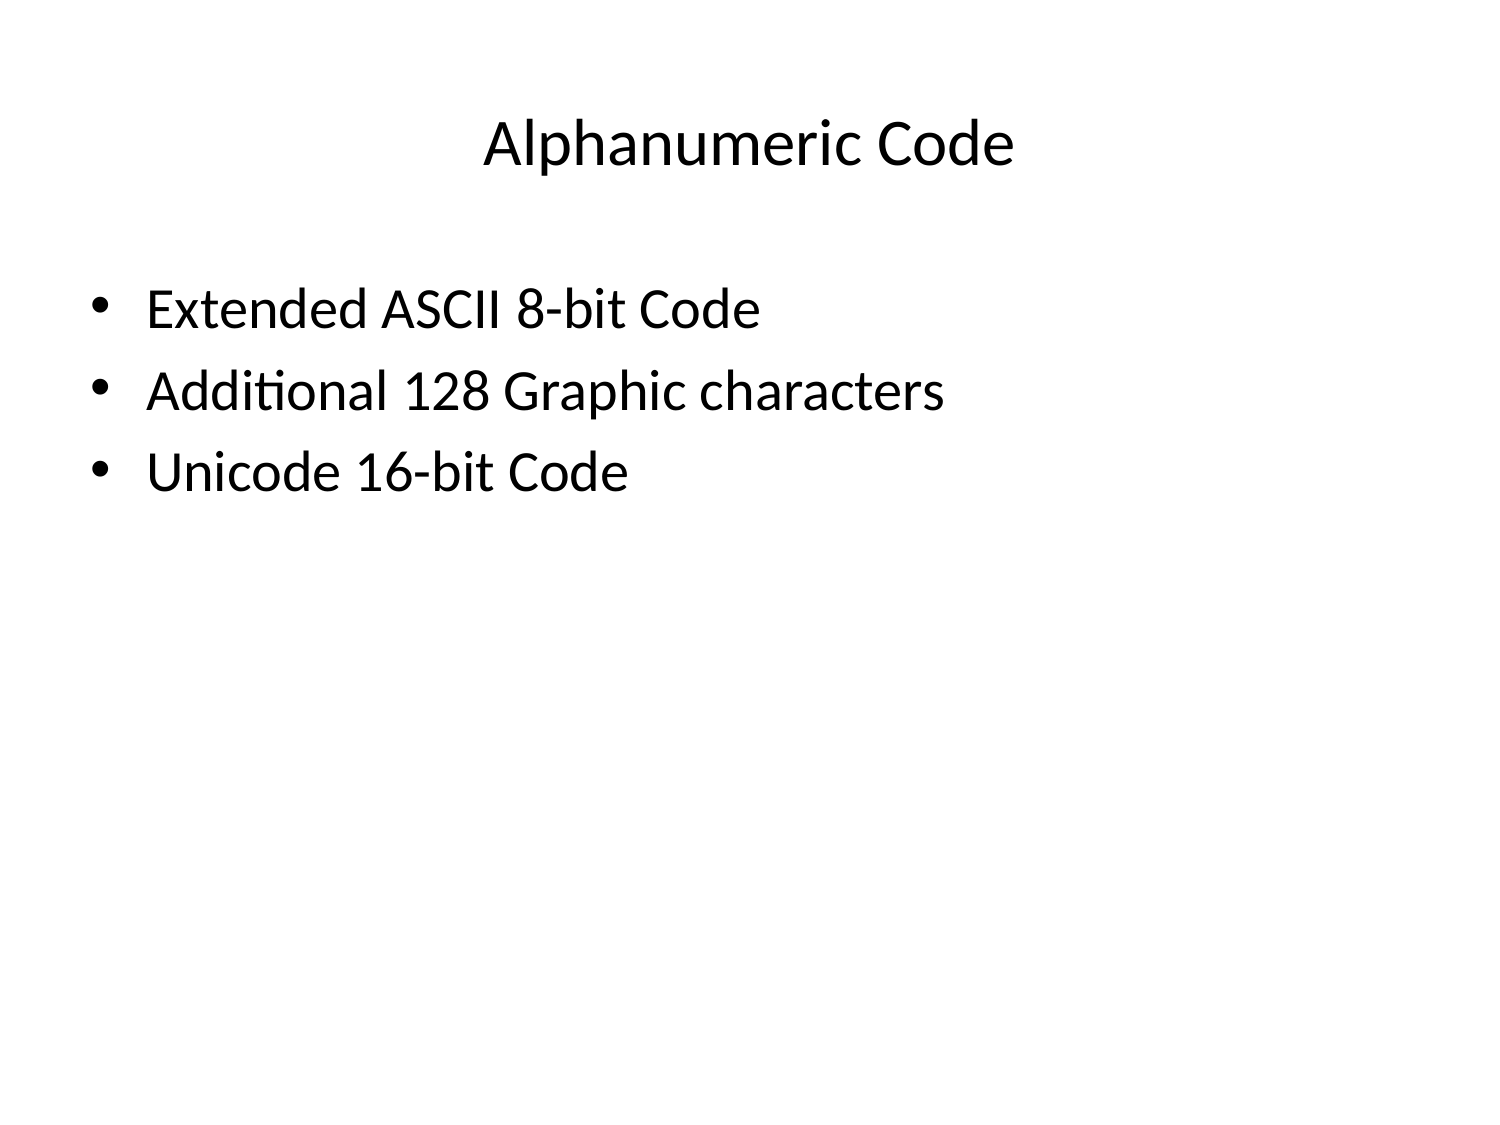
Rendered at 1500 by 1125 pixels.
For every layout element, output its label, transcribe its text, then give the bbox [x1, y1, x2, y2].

list Extended ASCII 8-bit Code Additional 128 Graphic characters Unicode 16-bit Code [75, 262, 1425, 1005]
title Alphanumeric Code [75, 45, 1425, 233]
